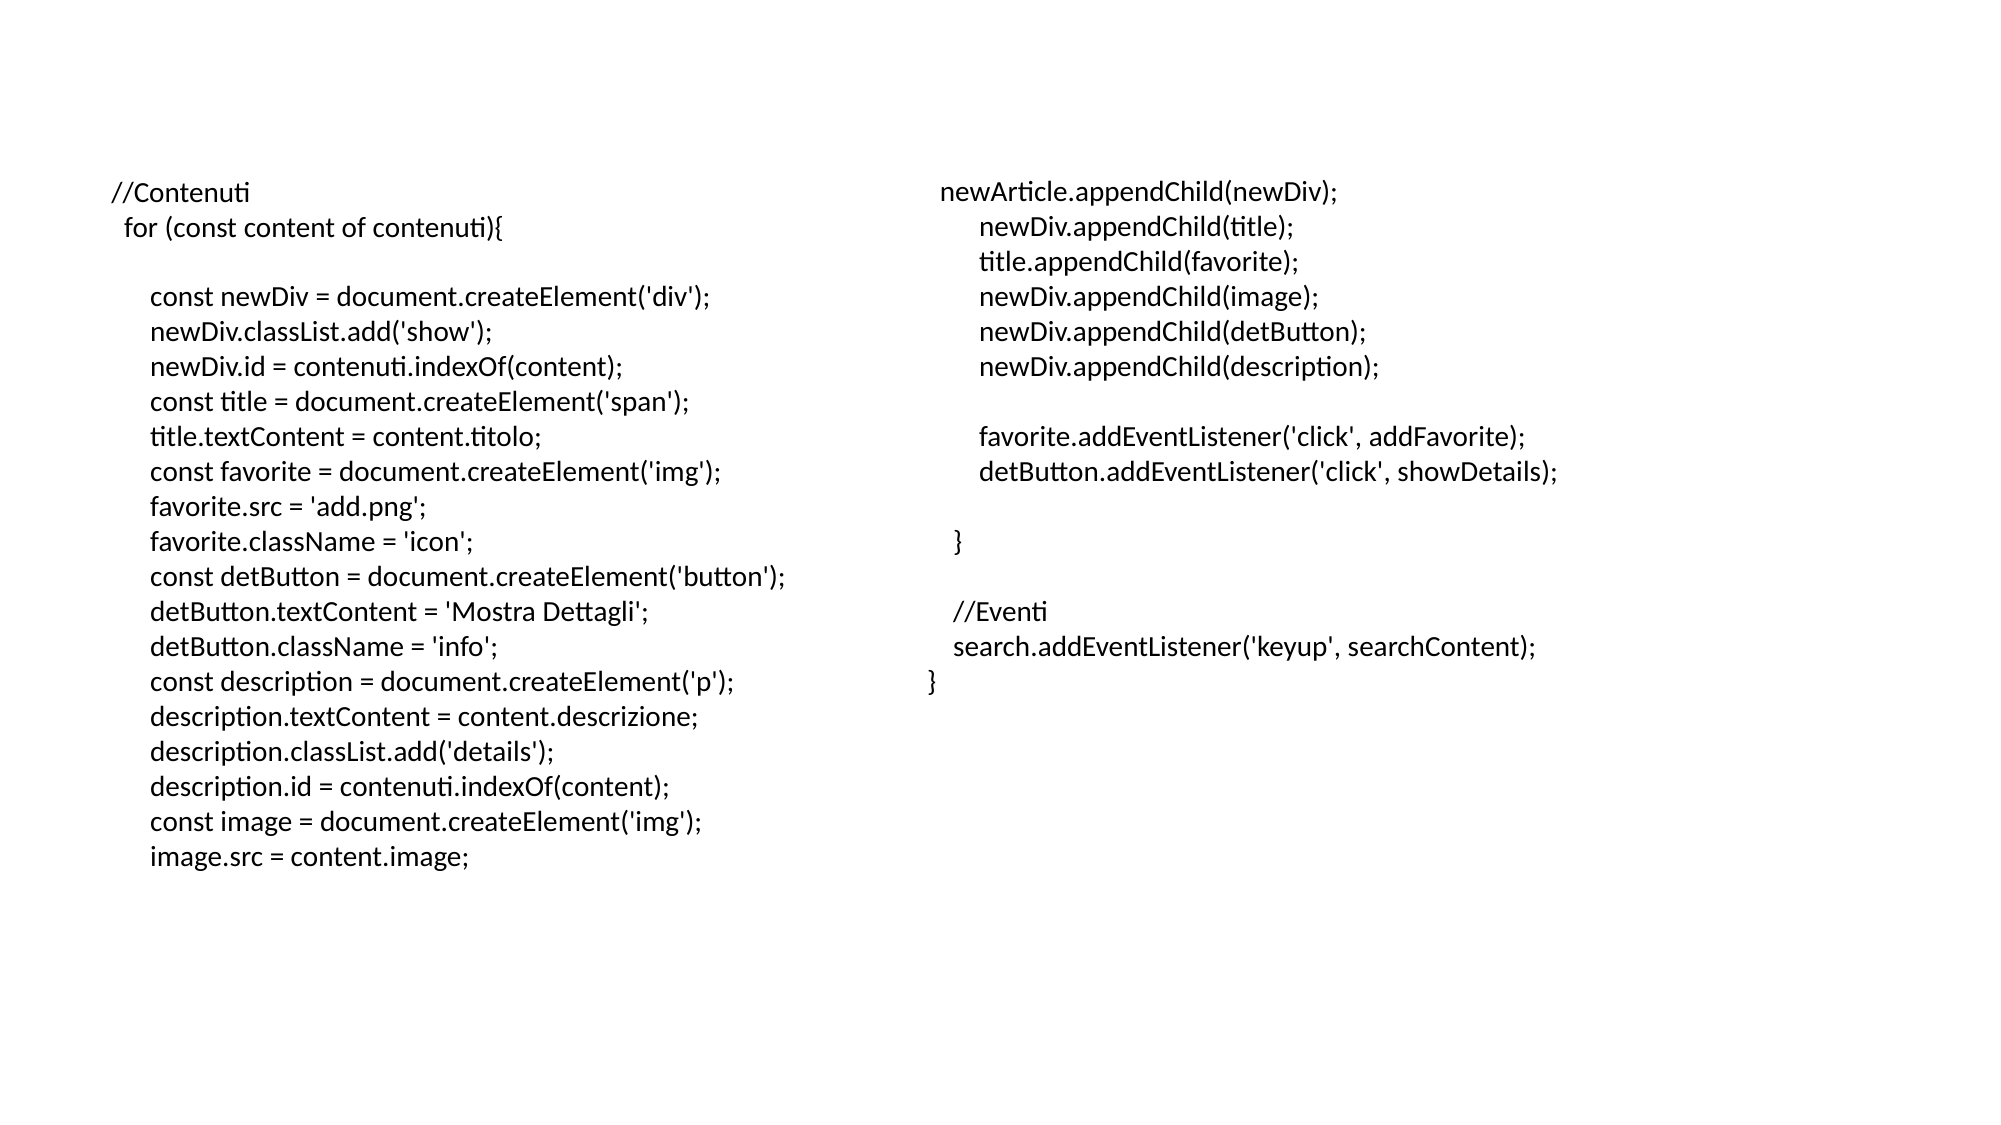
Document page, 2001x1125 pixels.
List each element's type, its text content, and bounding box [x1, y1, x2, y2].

text_box //Contenuti for (const content of contenuti){ const newDiv = document.createElement('div'); newDiv.classList.add('show'); newDiv.id = contenuti.indexOf(content); const title = document.createElement('span'); title.textContent = content.titolo; const favorite = document.createElement('img'); favorite.src = 'add.png'; favorite.className = 'icon'; const detButton = document.createElement('button'); detButton.textContent = 'Mostra Dettagli'; detButton.className = 'info'; const description = document.createElement('p'); description.textContent = content.descrizione; description.classList.add('details'); description.id = contenuti.indexOf(content); const image = document.createElement('img'); image.src = content.image; [83, 165, 828, 950]
text_box newArticle.appendChild(newDiv); newDiv.appendChild(title); title.appendChild(favorite); newDiv.appendChild(image); newDiv.appendChild(detButton); newDiv.appendChild(description); favorite.addEventListener('click', addFavorite); detButton.addEventListener('click', showDetails); } //Eventi search.addEventListener('keyup', searchContent); } [912, 164, 1779, 810]
